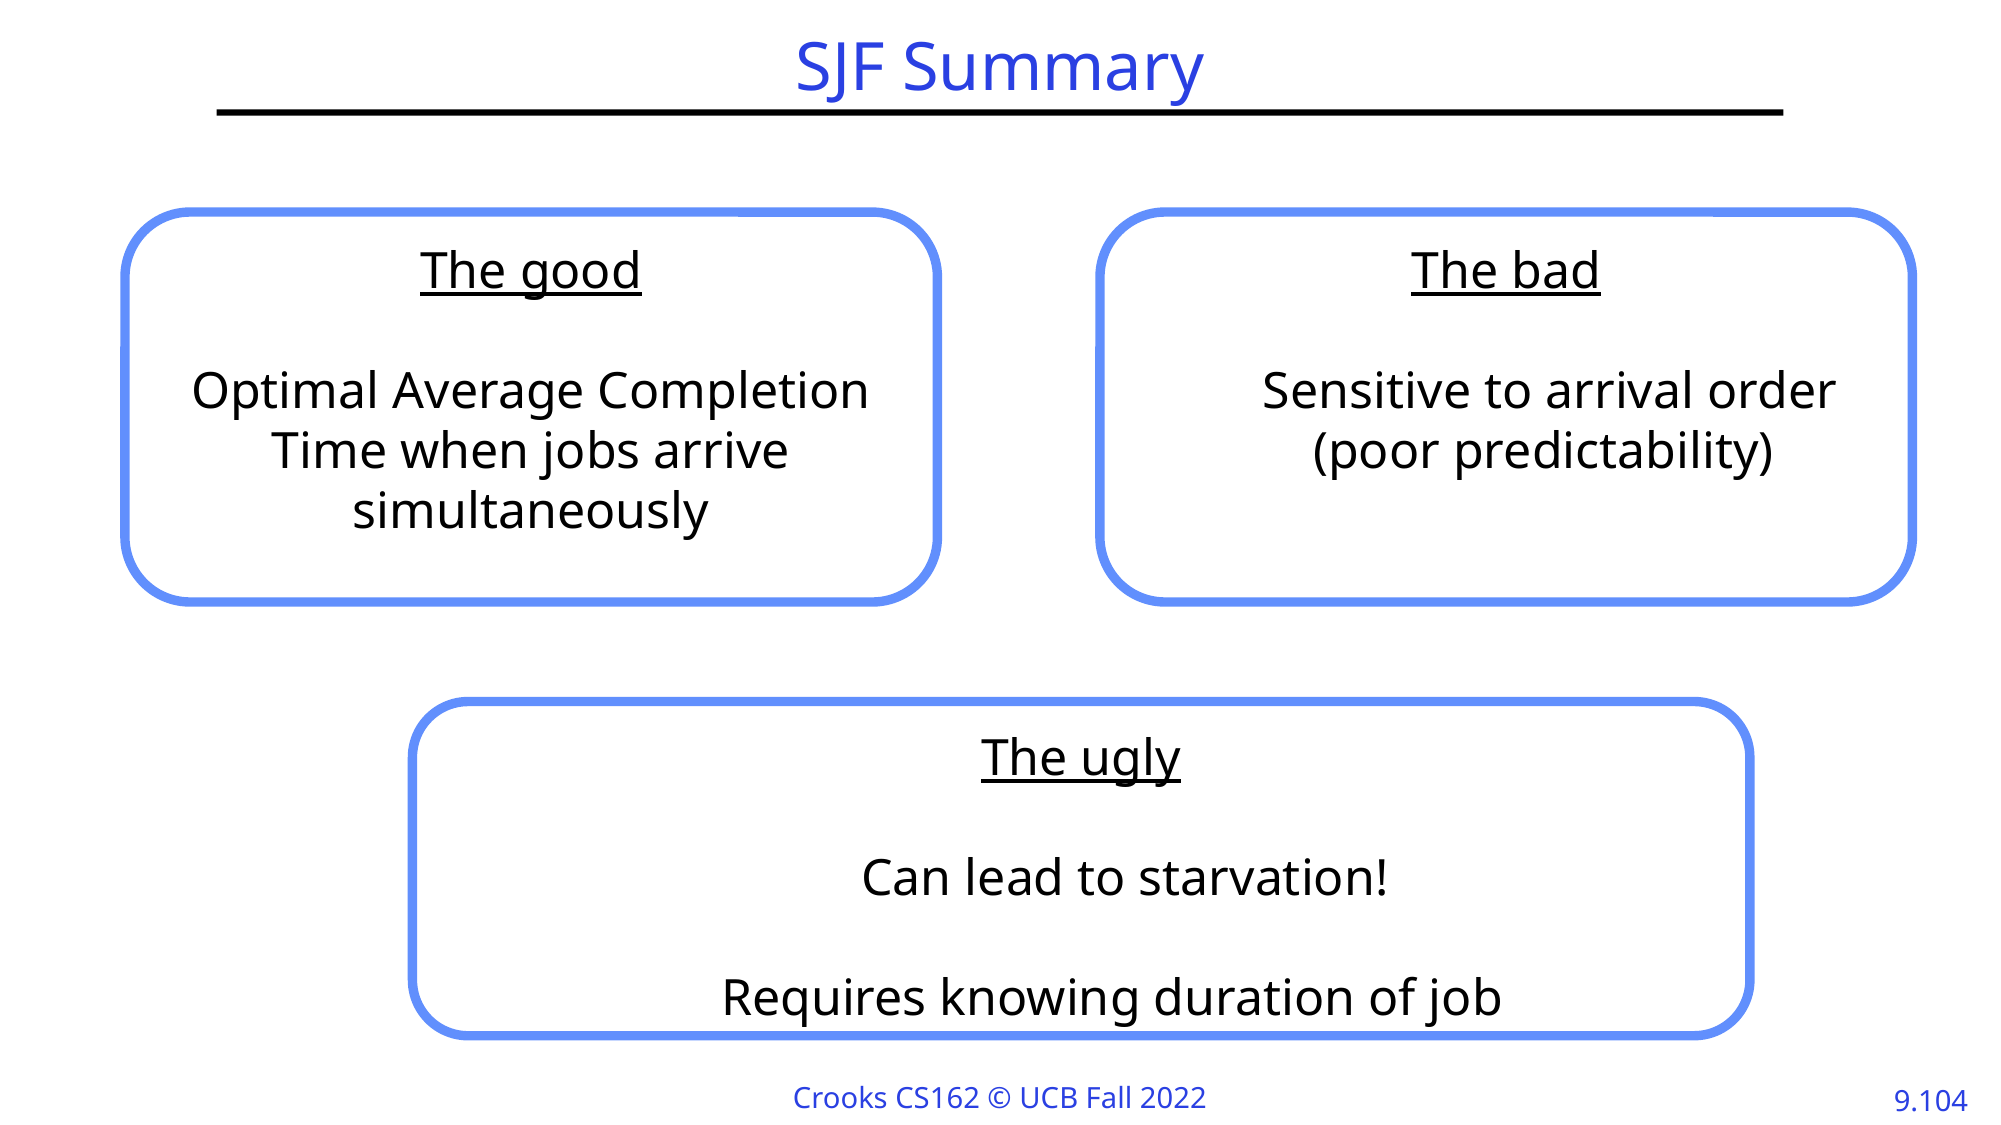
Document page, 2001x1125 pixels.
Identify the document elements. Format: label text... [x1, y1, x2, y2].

title SJF Summary [216, 24, 1784, 113]
text_box The bad Sensitive to arrival order (poor predictability) [1097, 209, 1915, 605]
text_box The ugly Can lead to starvation! Requires knowing duration of job [410, 699, 1753, 1038]
text_box The good Optimal Average Completion Time when jobs arrive simultaneously [122, 209, 940, 605]
